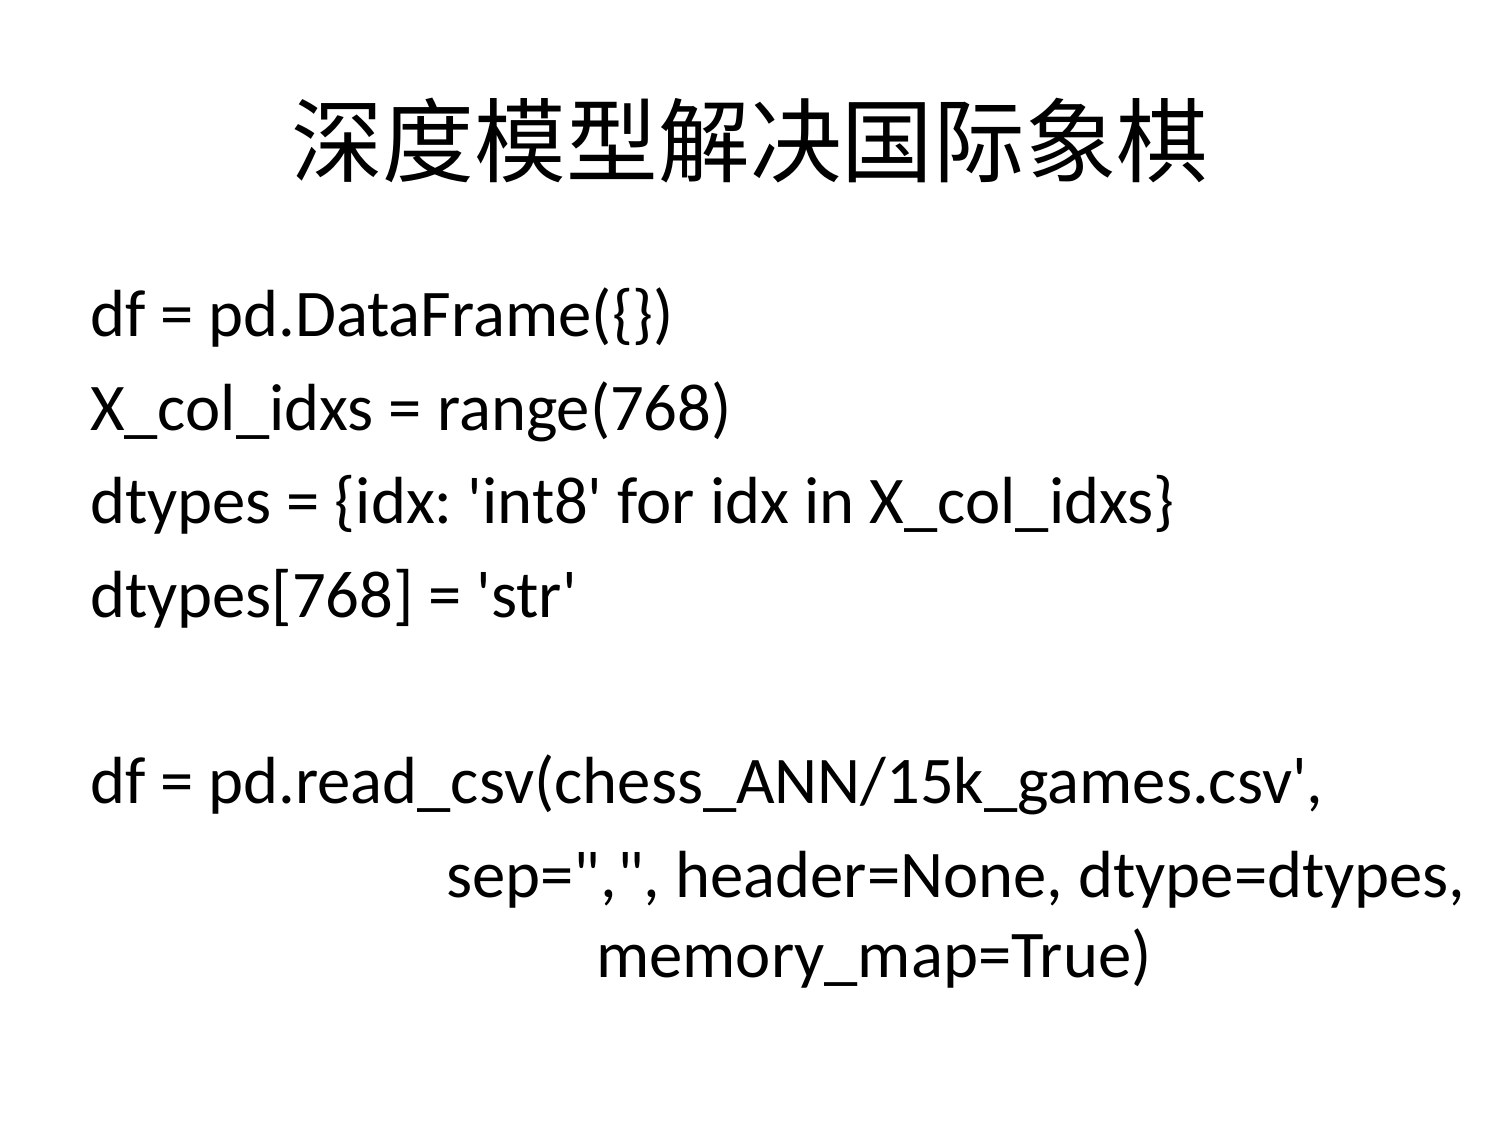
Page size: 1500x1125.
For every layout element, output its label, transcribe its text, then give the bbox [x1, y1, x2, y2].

list df = pd.DataFrame({}) X_col_idxs = range(768) dtypes = {idx: 'int8' for idx in X_col_idxs} dtypes[768] = 'str' df = pd.read_csv(chess_ANN/15k_games.csv', sep=",", header=None, dtype=dtypes, memory_map=True) [75, 262, 1500, 1005]
title 深度模型解决国际象棋 [75, 45, 1425, 233]
